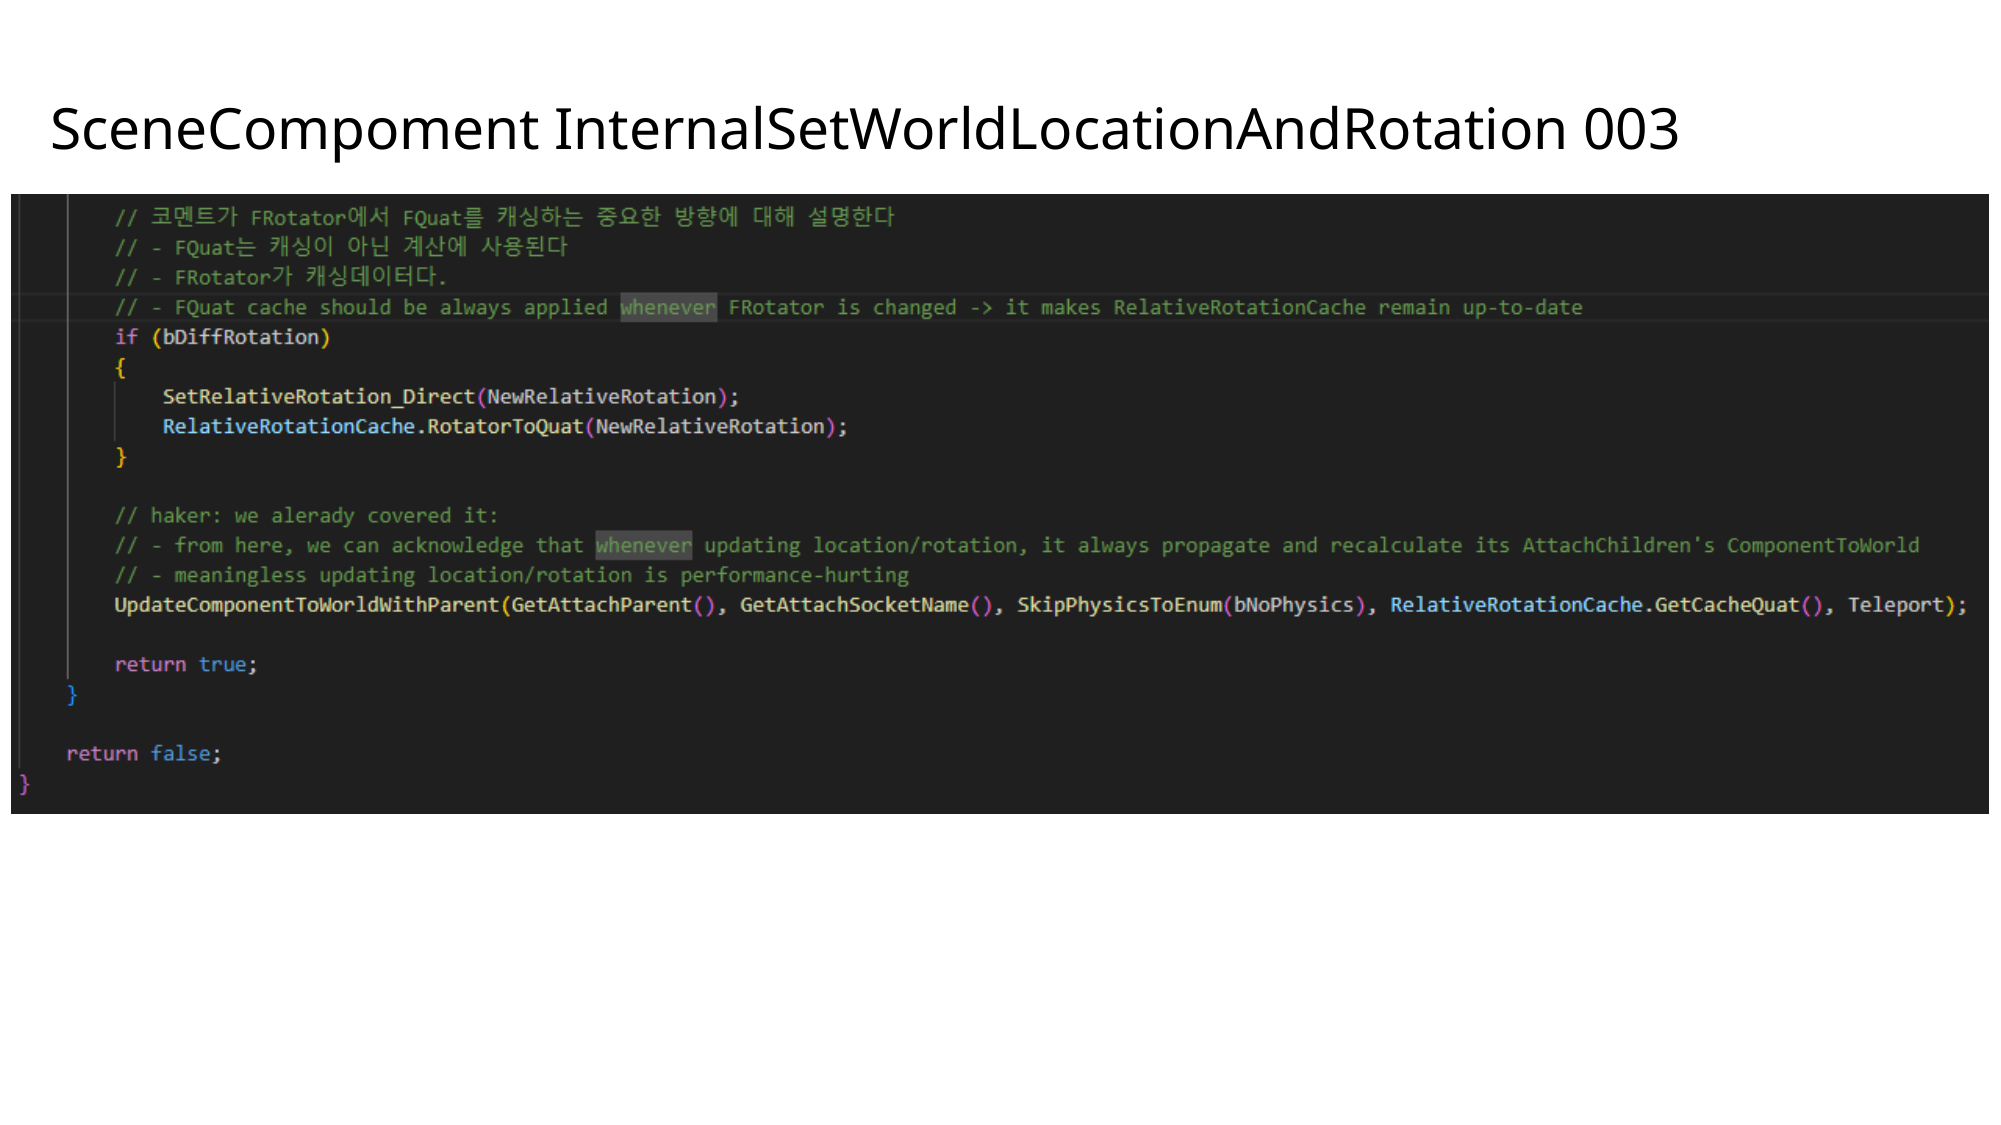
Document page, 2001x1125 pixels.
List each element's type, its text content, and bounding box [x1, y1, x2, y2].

text_box SceneCompoment InternalSetWorldLocationAndRotation 003 [34, 67, 1760, 194]
picture [11, 194, 1989, 814]
